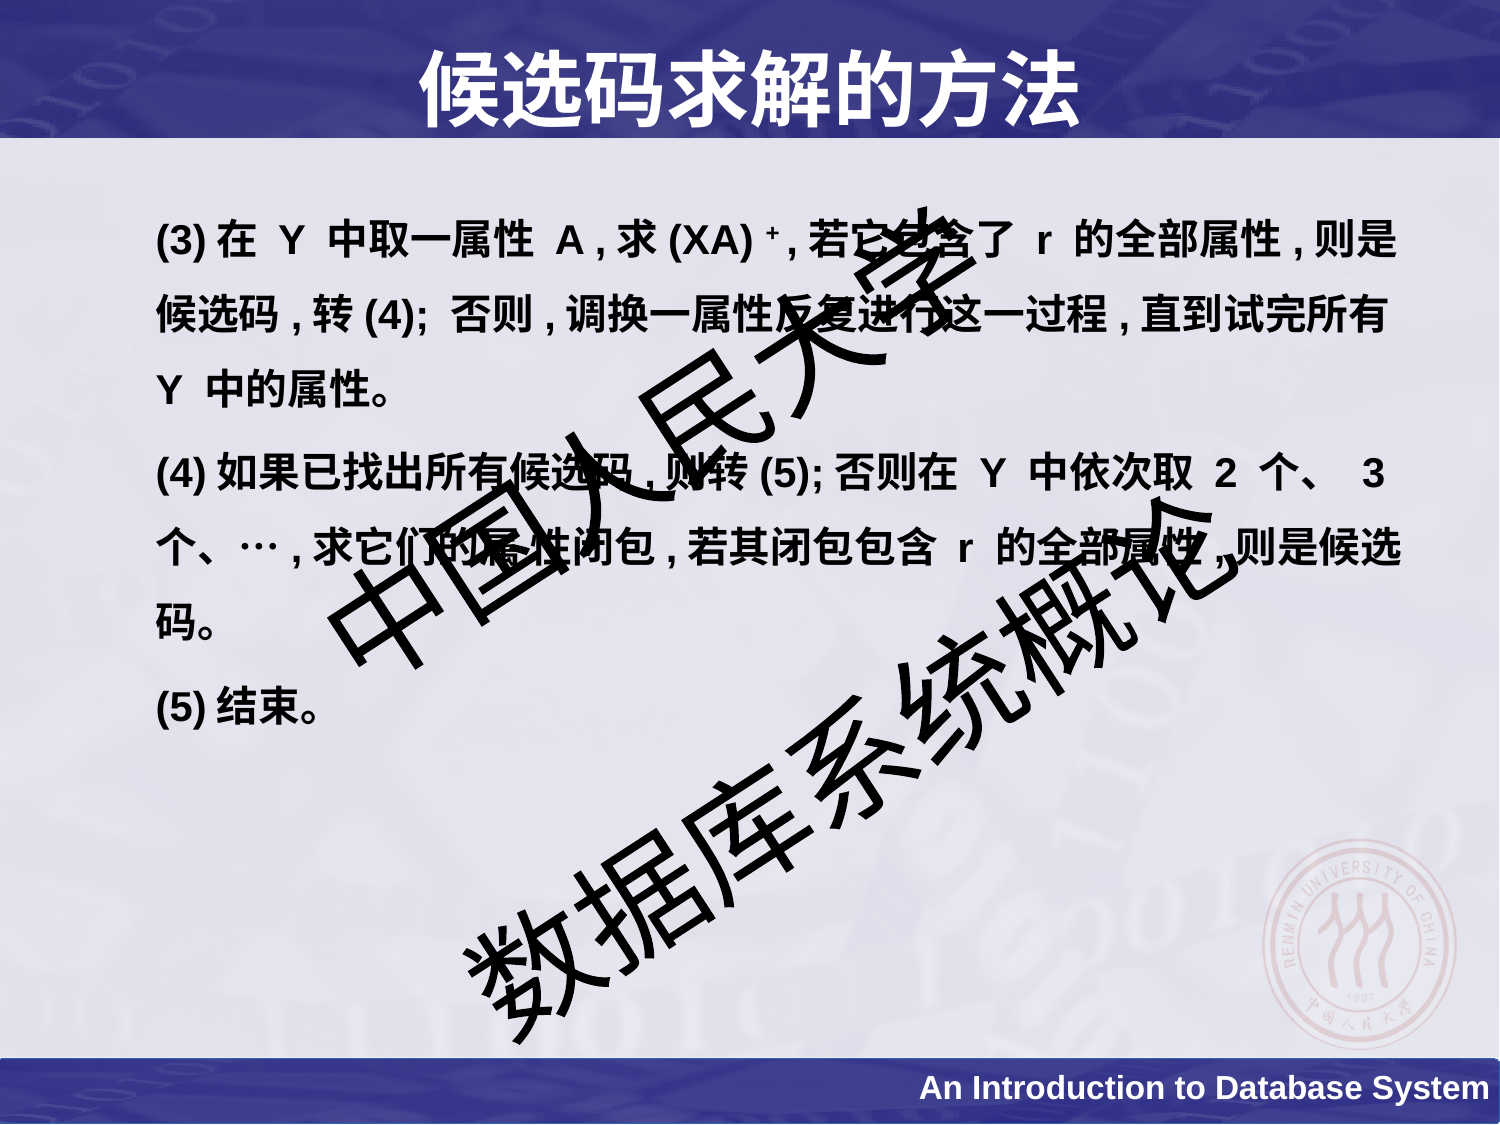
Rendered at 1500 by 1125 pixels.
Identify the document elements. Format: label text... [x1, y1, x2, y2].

picture [1233, 786, 1484, 1125]
title 候选码求解的方法 [74, 0, 1426, 179]
list (3)在 Y 中取一属性 A ,求(XA) + ,若它包含了 r 的全部属性,则是候选码,转(4); 否则,调换一属性反复进行这一过程,直到试完所有 Y 中的属性。 (4)如果已找出所有候选码,则转(5);否则在 Y 中依次取 2 个、 3 个、…,求它们的属 性闭包,若其闭包包含 r 的全部属性,则是候选码。 (5)结束。 [74, 179, 1426, 977]
